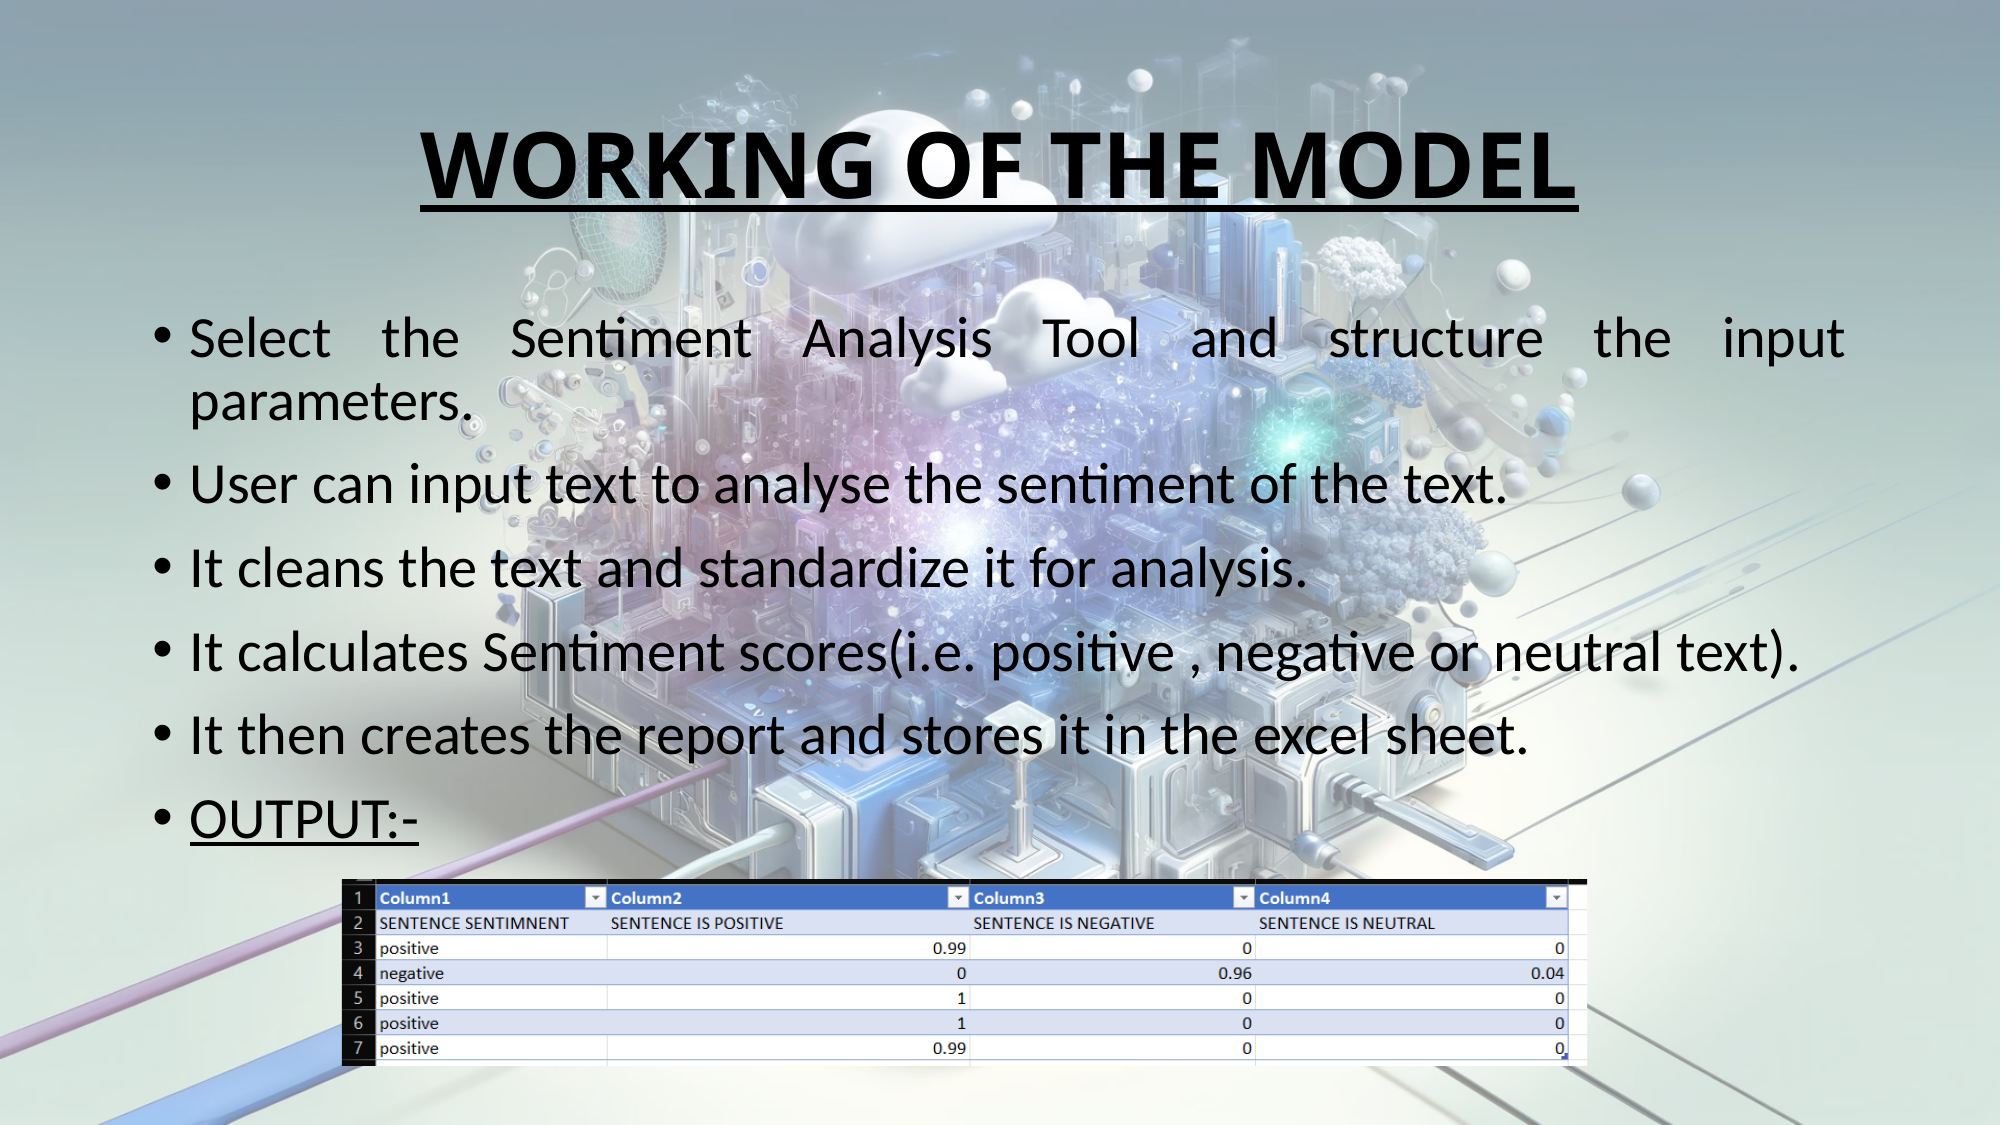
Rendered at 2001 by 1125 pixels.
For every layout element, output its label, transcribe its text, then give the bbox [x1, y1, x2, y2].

title WORKING OF THE MODEL [137, 59, 1863, 278]
picture [341, 879, 1588, 1066]
list Select the Sentiment Analysis Tool and structure the input parameters. User can input text to analyse the sentiment of the text. It cleans the text and standardize it for analysis. It calculates Sentiment scores(i.e. positive , negative or neutral text). It then creates the report and stores it in the excel sheet. OUTPUT:- [137, 299, 1863, 1014]
